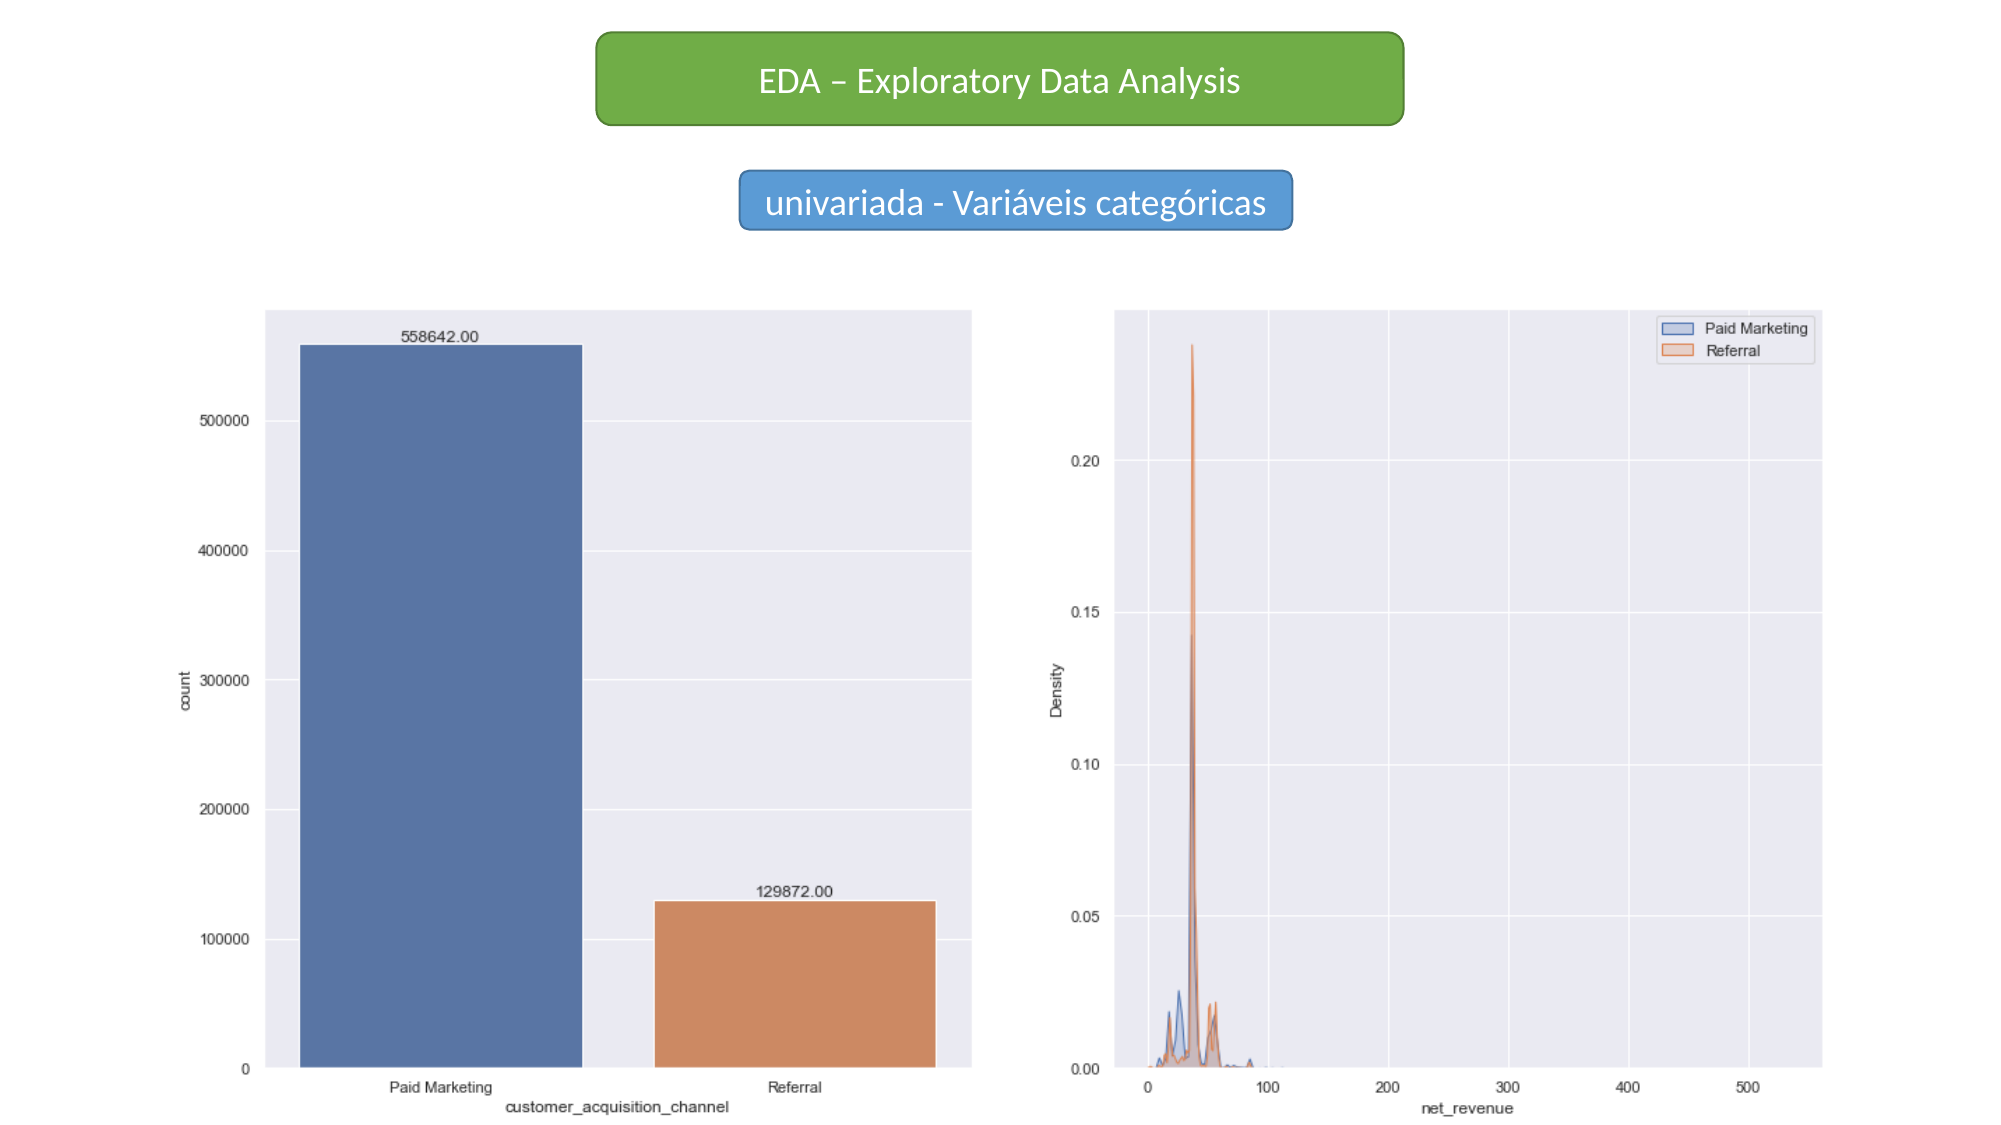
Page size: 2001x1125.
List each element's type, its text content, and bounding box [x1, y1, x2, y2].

text_box univariada - Variáveis categóricas [738, 169, 1294, 231]
text_box EDA – Exploratory Data Analysis [595, 31, 1405, 127]
picture [168, 299, 1831, 1125]
